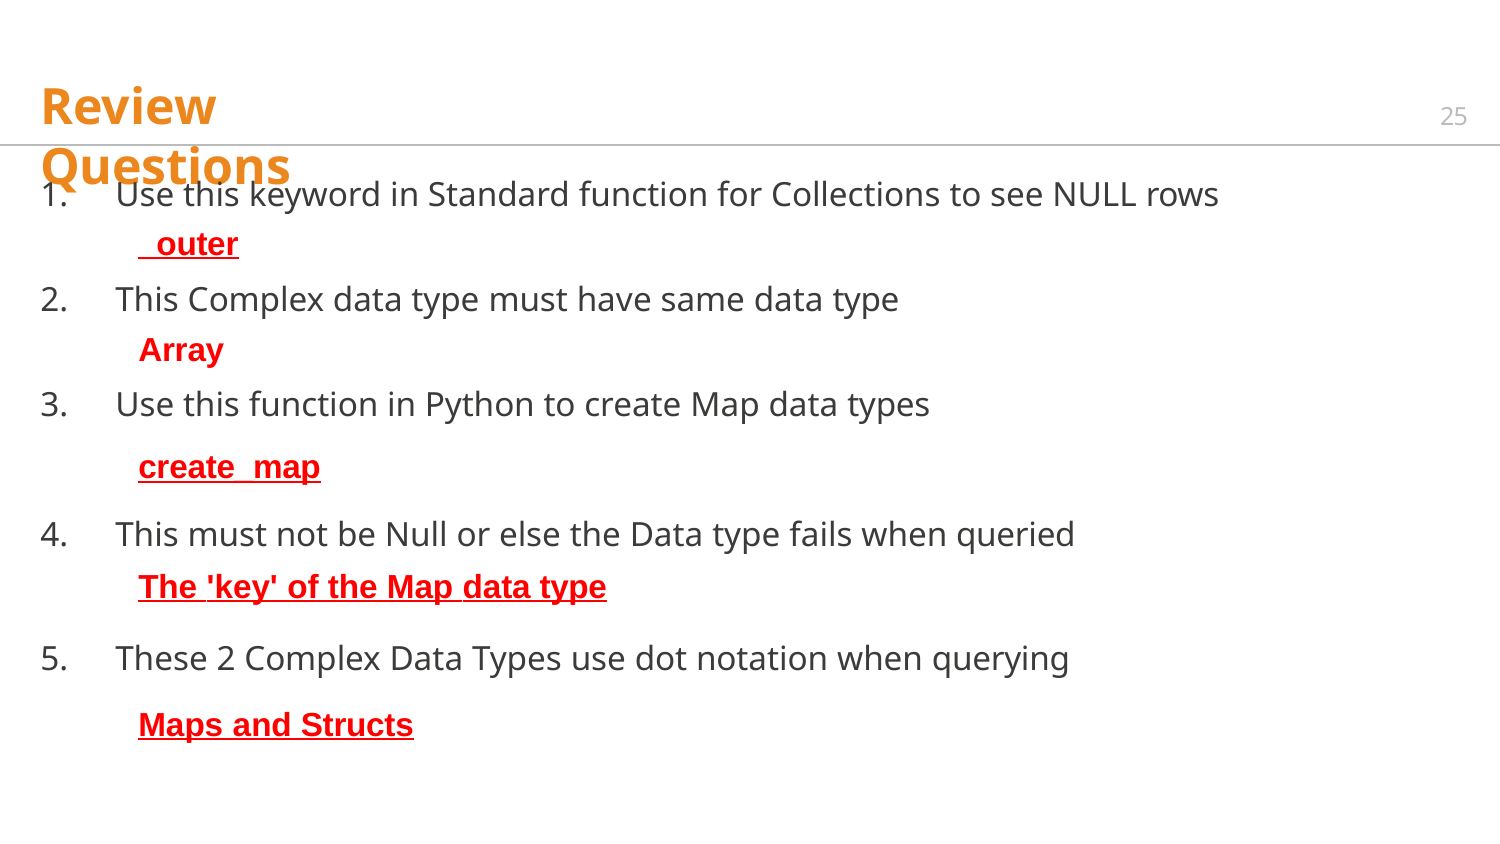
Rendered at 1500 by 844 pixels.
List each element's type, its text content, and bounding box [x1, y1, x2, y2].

text_box 25 [1437, 97, 1471, 130]
title Review Questions [38, 72, 467, 162]
text_box Use this keyword in Standard function for Collections to see NULL rows _outer This Complex data type must have same data type Array Use this function in Python to create Map data types create_map This must not be Null or else the Data type fails when queried The 'key' of the Map data type These 2 Complex Data Types use dot notation when querying Maps and Structs [38, 162, 1234, 743]
